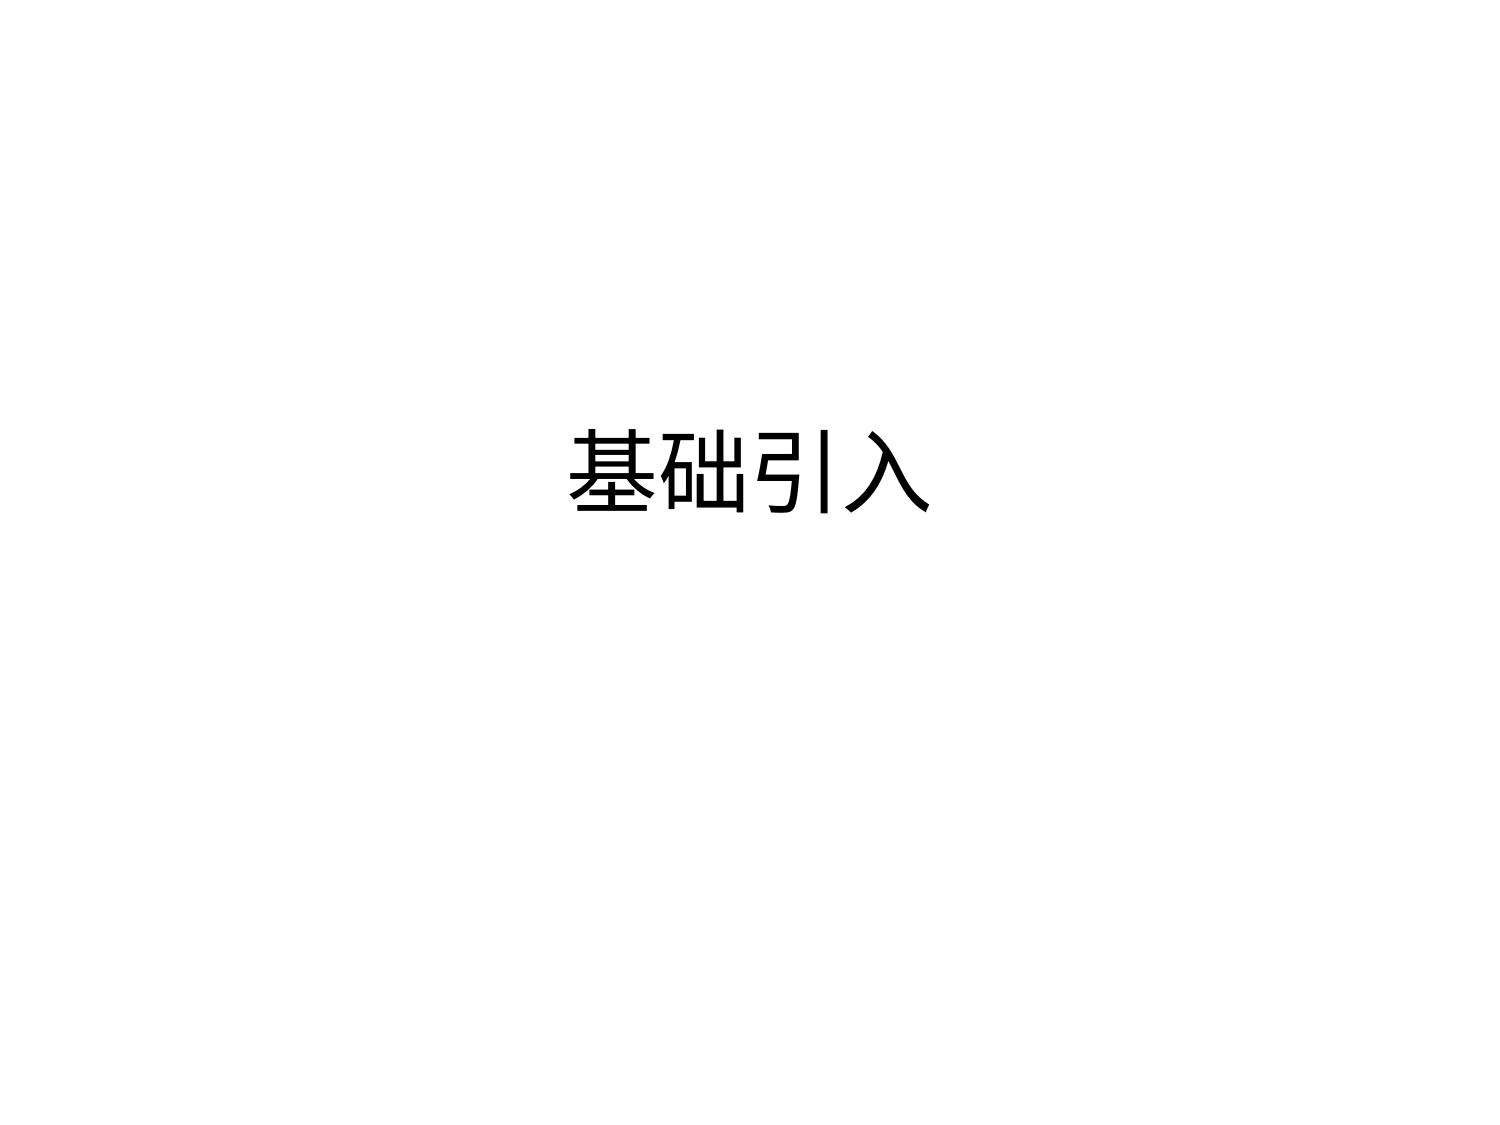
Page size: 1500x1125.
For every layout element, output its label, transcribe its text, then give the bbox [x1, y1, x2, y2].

title 基础引入 [112, 349, 1388, 591]
